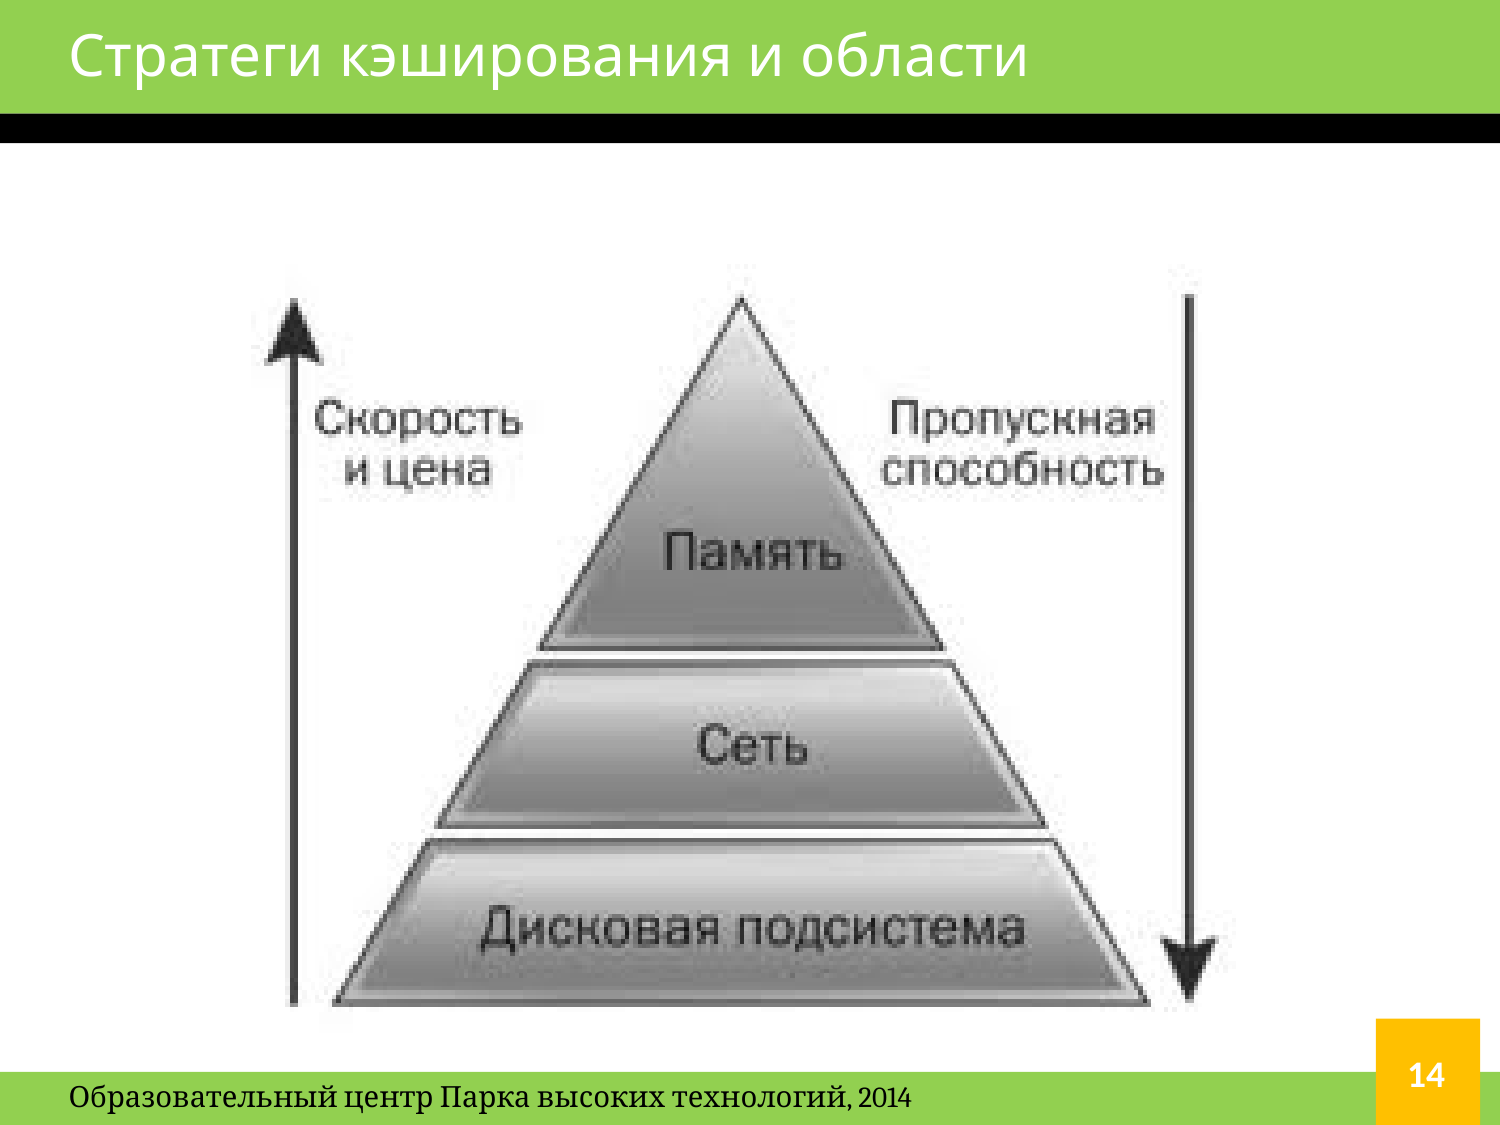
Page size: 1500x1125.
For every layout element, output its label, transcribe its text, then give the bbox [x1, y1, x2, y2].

picture [184, 231, 1296, 1046]
title Стратеги кэширования и области [53, 7, 1404, 100]
slide_number 14 [1373, 1042, 1480, 1103]
